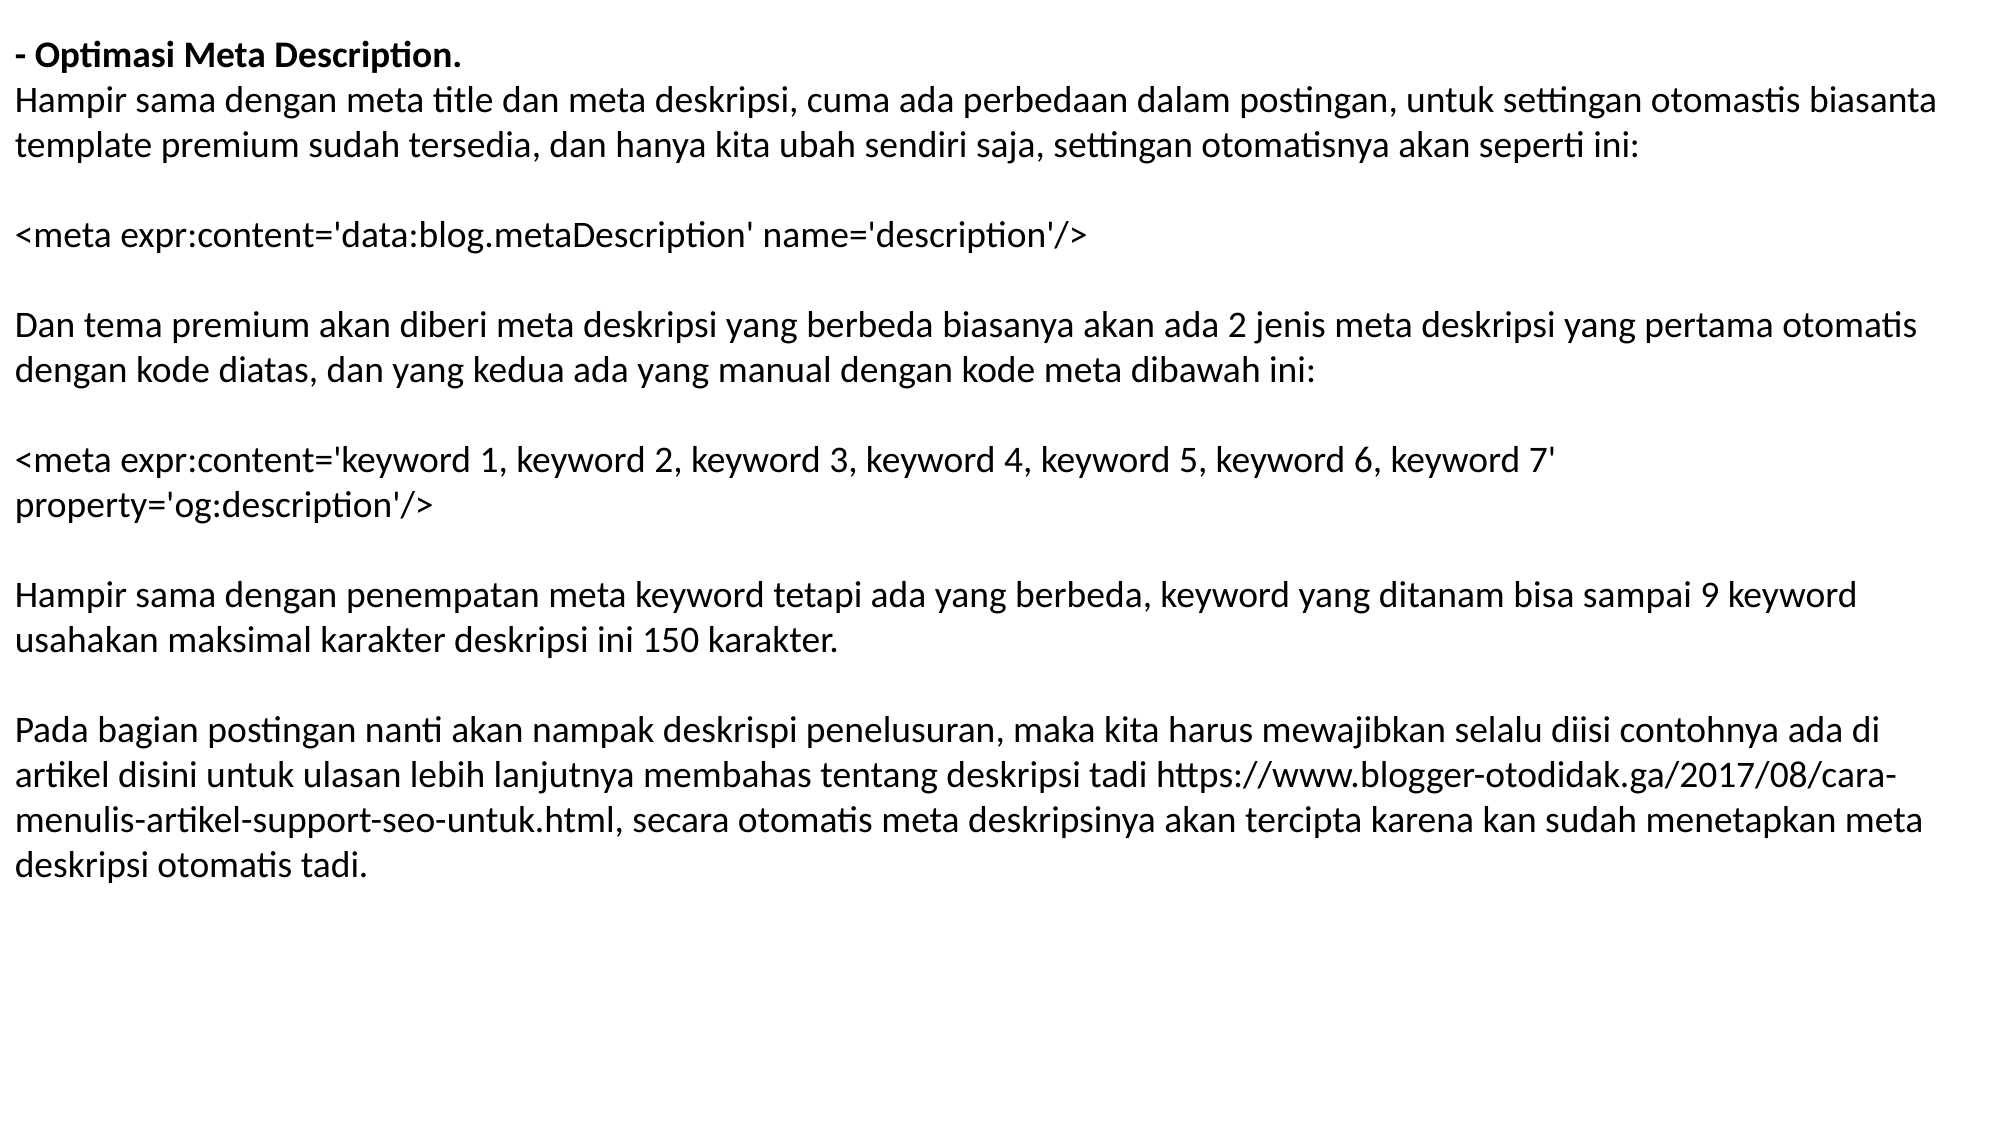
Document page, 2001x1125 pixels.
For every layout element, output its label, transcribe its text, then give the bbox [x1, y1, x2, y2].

text_box - Optimasi Meta Description. Hampir sama dengan meta title dan meta deskripsi, cuma ada perbedaan dalam postingan, untuk settingan otomastis biasanta template premium sudah tersedia, dan hanya kita ubah sendiri saja, settingan otomatisnya akan seperti ini: <meta expr:content='data:blog.metaDescription' name='description'/> Dan tema premium akan diberi meta deskripsi yang berbeda biasanya akan ada 2 jenis meta deskripsi yang pertama otomatis dengan kode diatas, dan yang kedua ada yang manual dengan kode meta dibawah ini: <meta expr:content='keyword 1, keyword 2, keyword 3, keyword 4, keyword 5, keyword 6, keyword 7' property='og:description'/> Hampir sama dengan penempatan meta keyword tetapi ada yang berbeda, keyword yang ditanam bisa sampai 9 keyword usahakan maksimal karakter deskripsi ini 150 karakter. Pada bagian postingan nanti akan nampak deskrispi penelusuran, maka kita harus mewajibkan selalu diisi contohnya ada di artikel disini untuk ulasan lebih lanjutnya membahas tentang deskripsi tadi https://www.blogger-otodidak.ga/2017/08/cara-menulis-artikel-support-seo-untuk.html, secara otomatis meta deskripsinya akan tercipta karena kan sudah menetapkan meta deskripsi otomatis tadi. [0, 22, 1981, 893]
